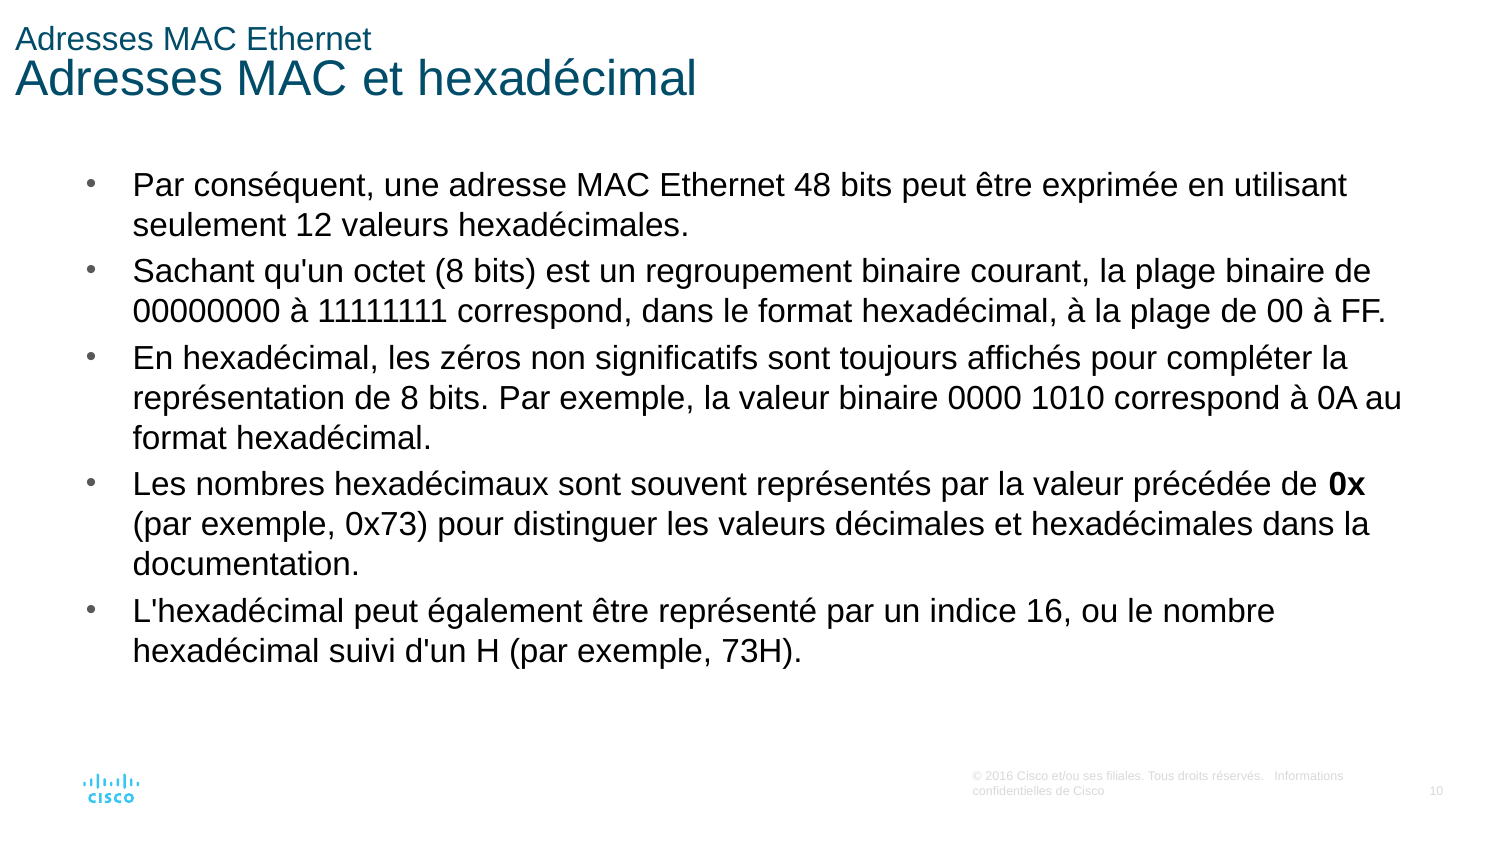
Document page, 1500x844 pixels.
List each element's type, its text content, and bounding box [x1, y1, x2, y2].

list Par conséquent, une adresse MAC Ethernet 48 bits peut être exprimée en utilisant seulement 12 valeurs hexadécimales. Sachant qu'un octet (8 bits) est un regroupement binaire courant, la plage binaire de 00000000 à 11111111 correspond, dans le format hexadécimal, à la plage de 00 à FF. En hexadécimal, les zéros non significatifs sont toujours affichés pour compléter la représentation de 8 bits. Par exemple, la valeur binaire 0000 1010 correspond à 0A au format hexadécimal. Les nombres hexadécimaux sont souvent représentés par la valeur précédée de 0x (par exemple, 0x73) pour distinguer les valeurs décimales et hexadécimales dans la documentation. L'hexadécimal peut également être représenté par un indice 16, ou le nombre hexadécimal suivi d'un H (par exemple, 73H). [70, 155, 1430, 660]
title Adresses MAC Ethernet Adresses MAC et hexadécimal [0, 5, 1369, 126]
